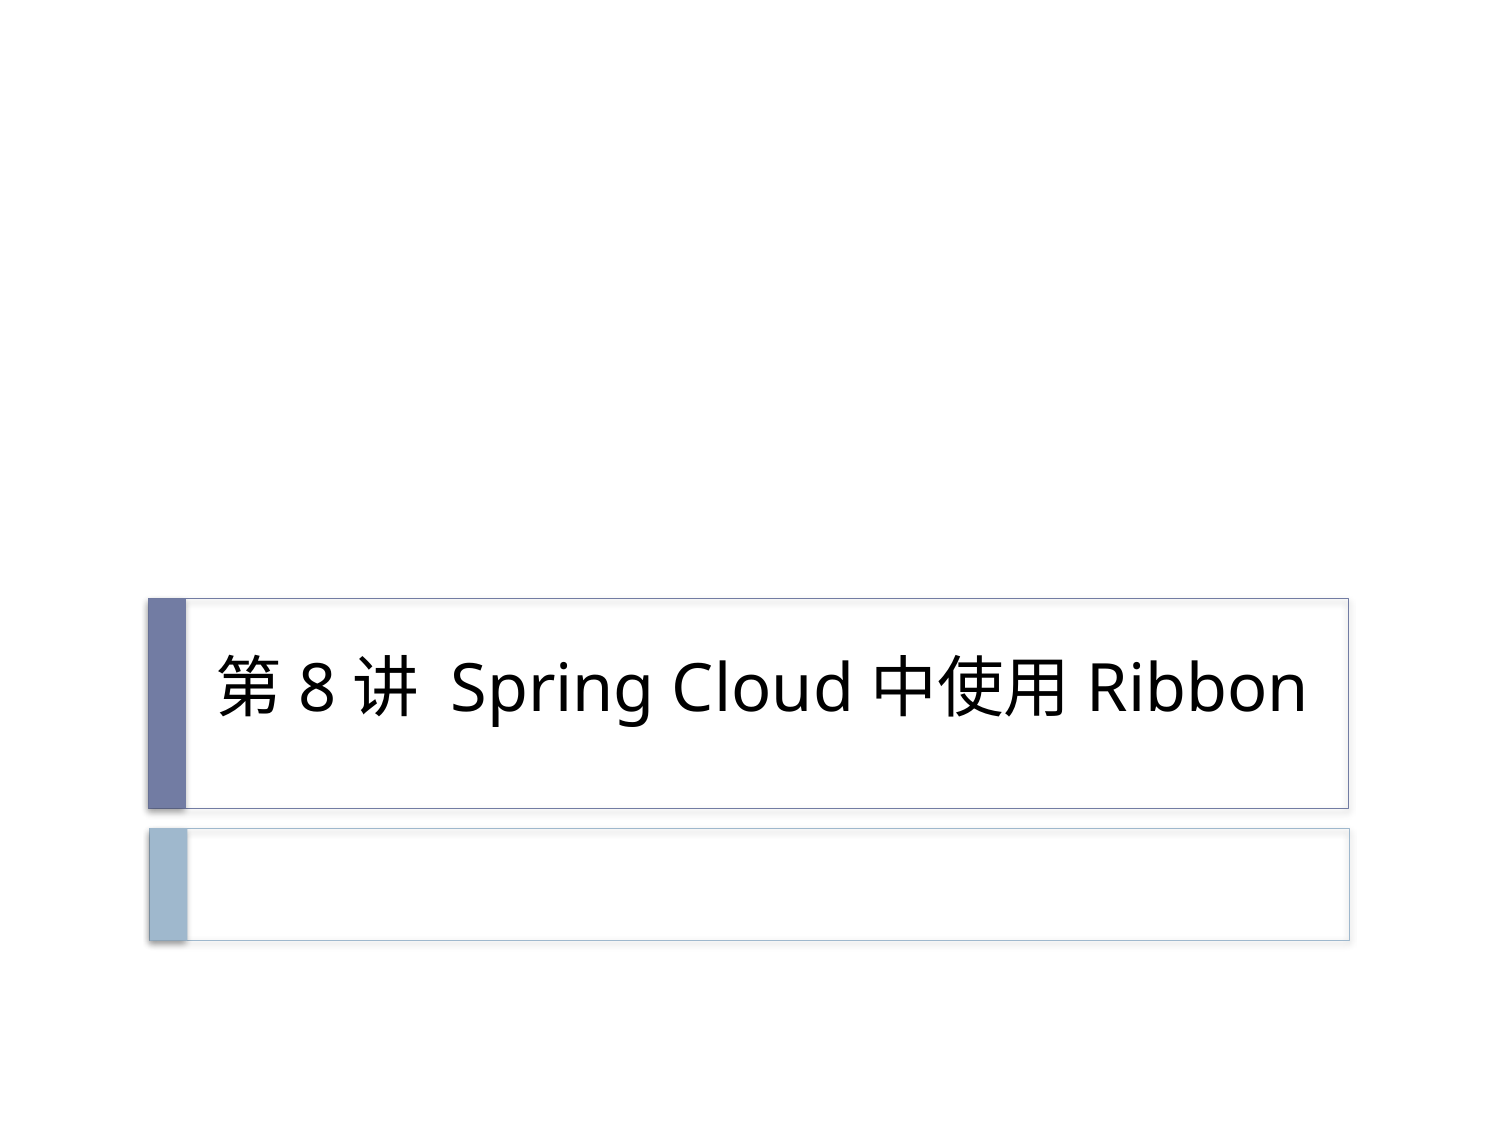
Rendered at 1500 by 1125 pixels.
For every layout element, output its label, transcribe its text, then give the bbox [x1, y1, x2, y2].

title 第8讲 Spring Cloud中使用Ribbon [200, 637, 1325, 800]
